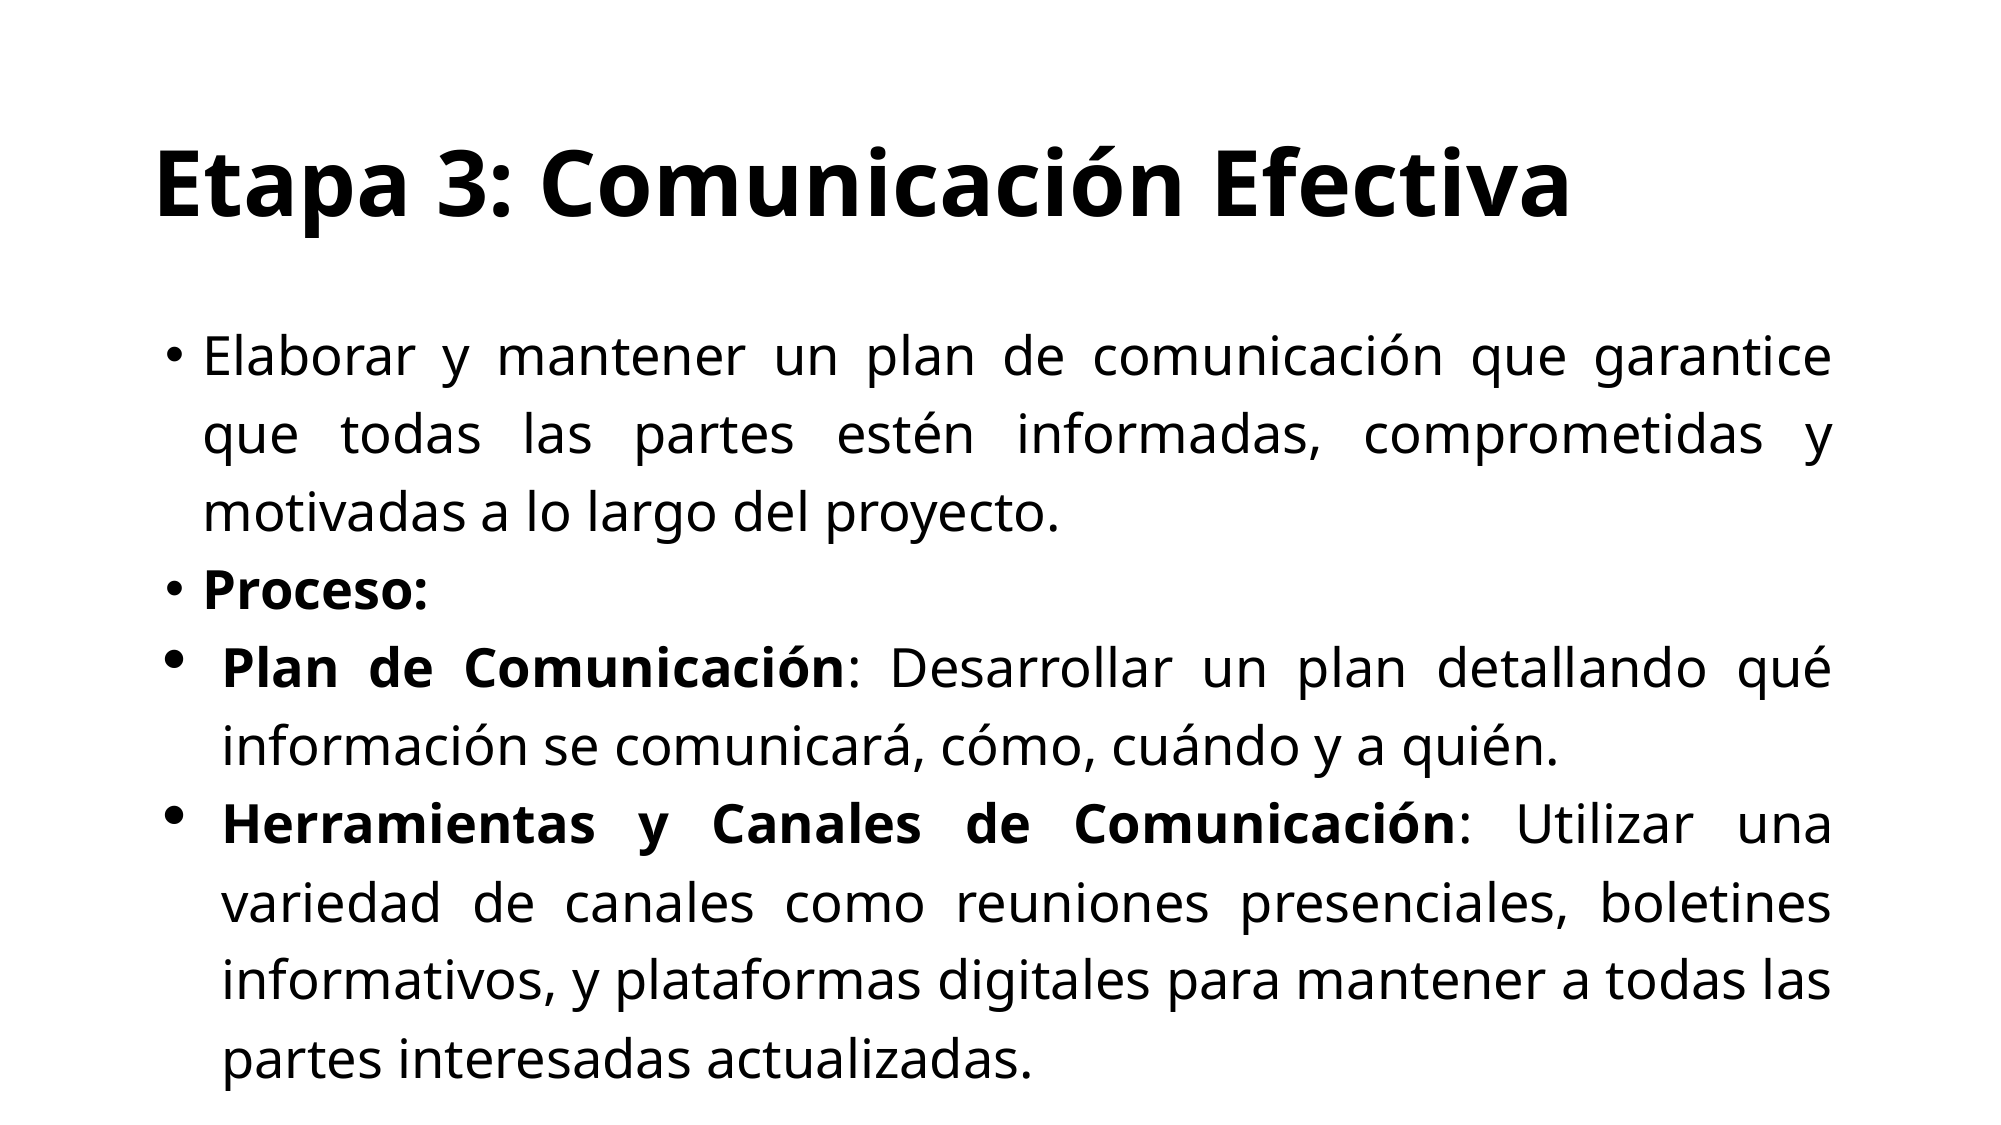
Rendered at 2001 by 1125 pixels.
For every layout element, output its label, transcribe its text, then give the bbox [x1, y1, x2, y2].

list Elaborar y mantener un plan de comunicación que garantice que todas las partes estén informadas, comprometidas y motivadas a lo largo del proyecto. Proceso: Plan de Comunicación: Desarrollar un plan detallando qué información se comunicará, cómo, cuándo y a quién. Herramientas y Canales de Comunicación: Utilizar una variedad de canales como reuniones presenciales, boletines informativos, y plataformas digitales para mantener a todas las partes interesadas actualizadas. [150, 300, 1850, 1125]
title Etapa 3: Comunicación Efectiva [137, 59, 2000, 278]
